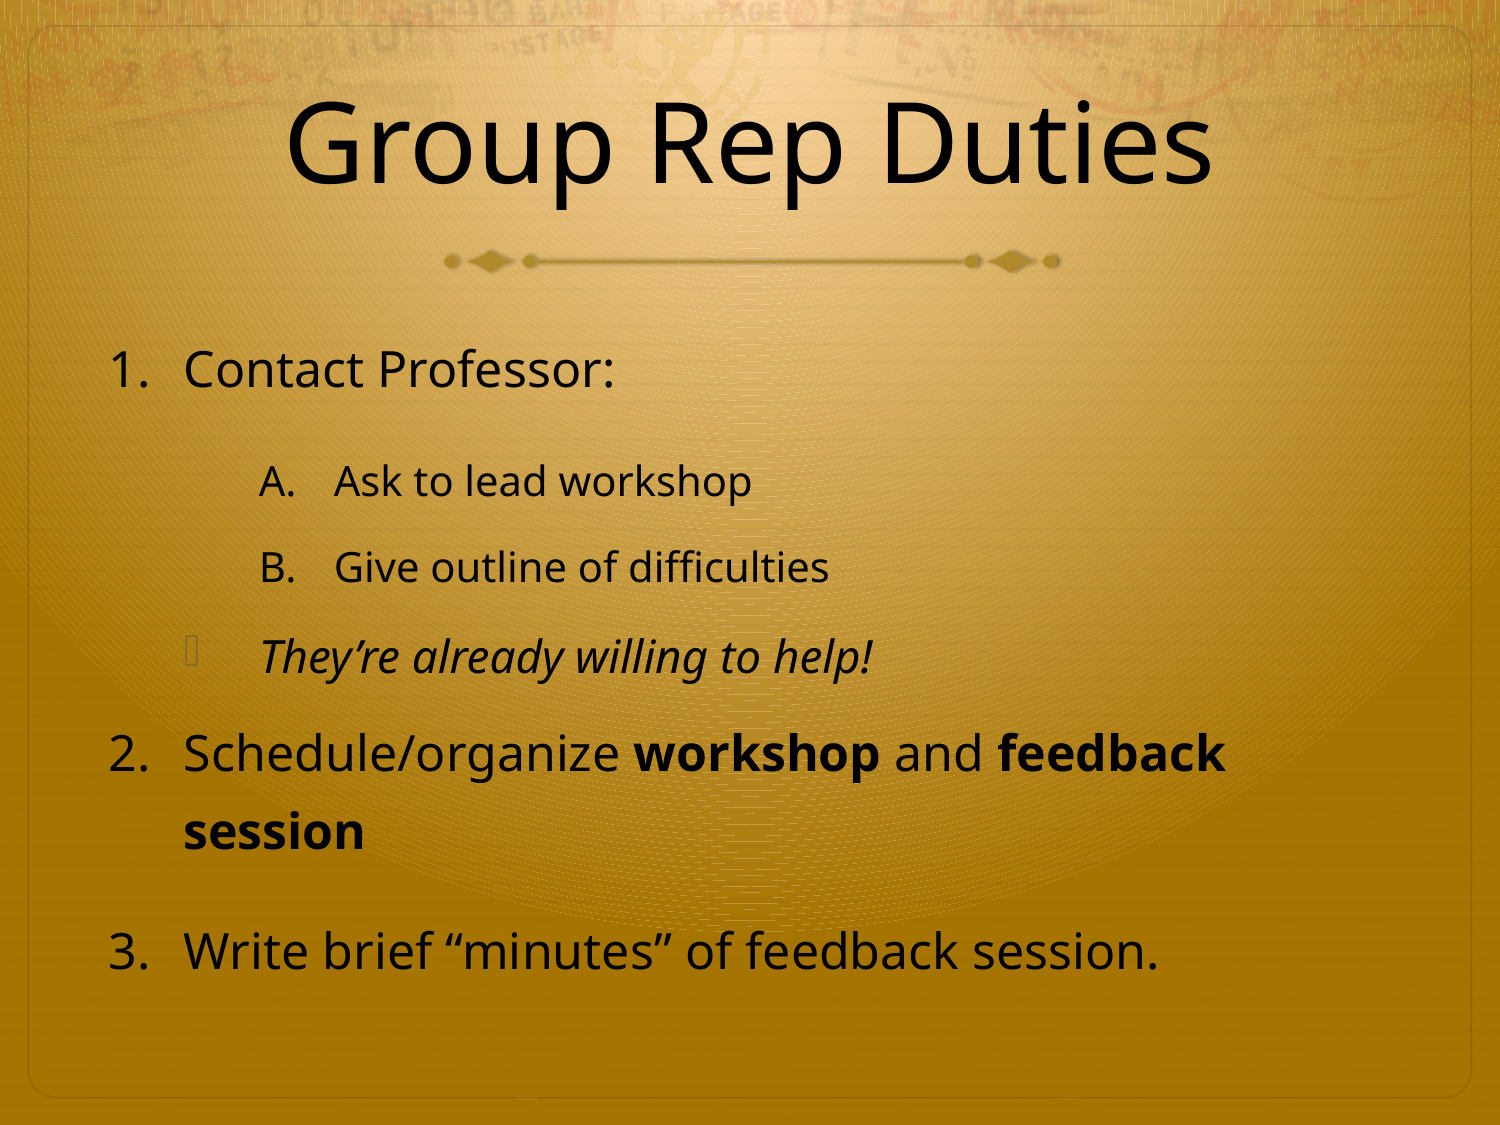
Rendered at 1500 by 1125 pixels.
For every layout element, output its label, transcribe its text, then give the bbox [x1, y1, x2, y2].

title Group Rep Duties [93, 45, 1407, 233]
list Contact Professor: Ask to lead workshop Give outline of difficulties They’re already willing to help! Schedule/organize workshop and feedback session Write brief “minutes” of feedback session. [93, 312, 1407, 1037]
picture [0, 0, 1500, 1125]
